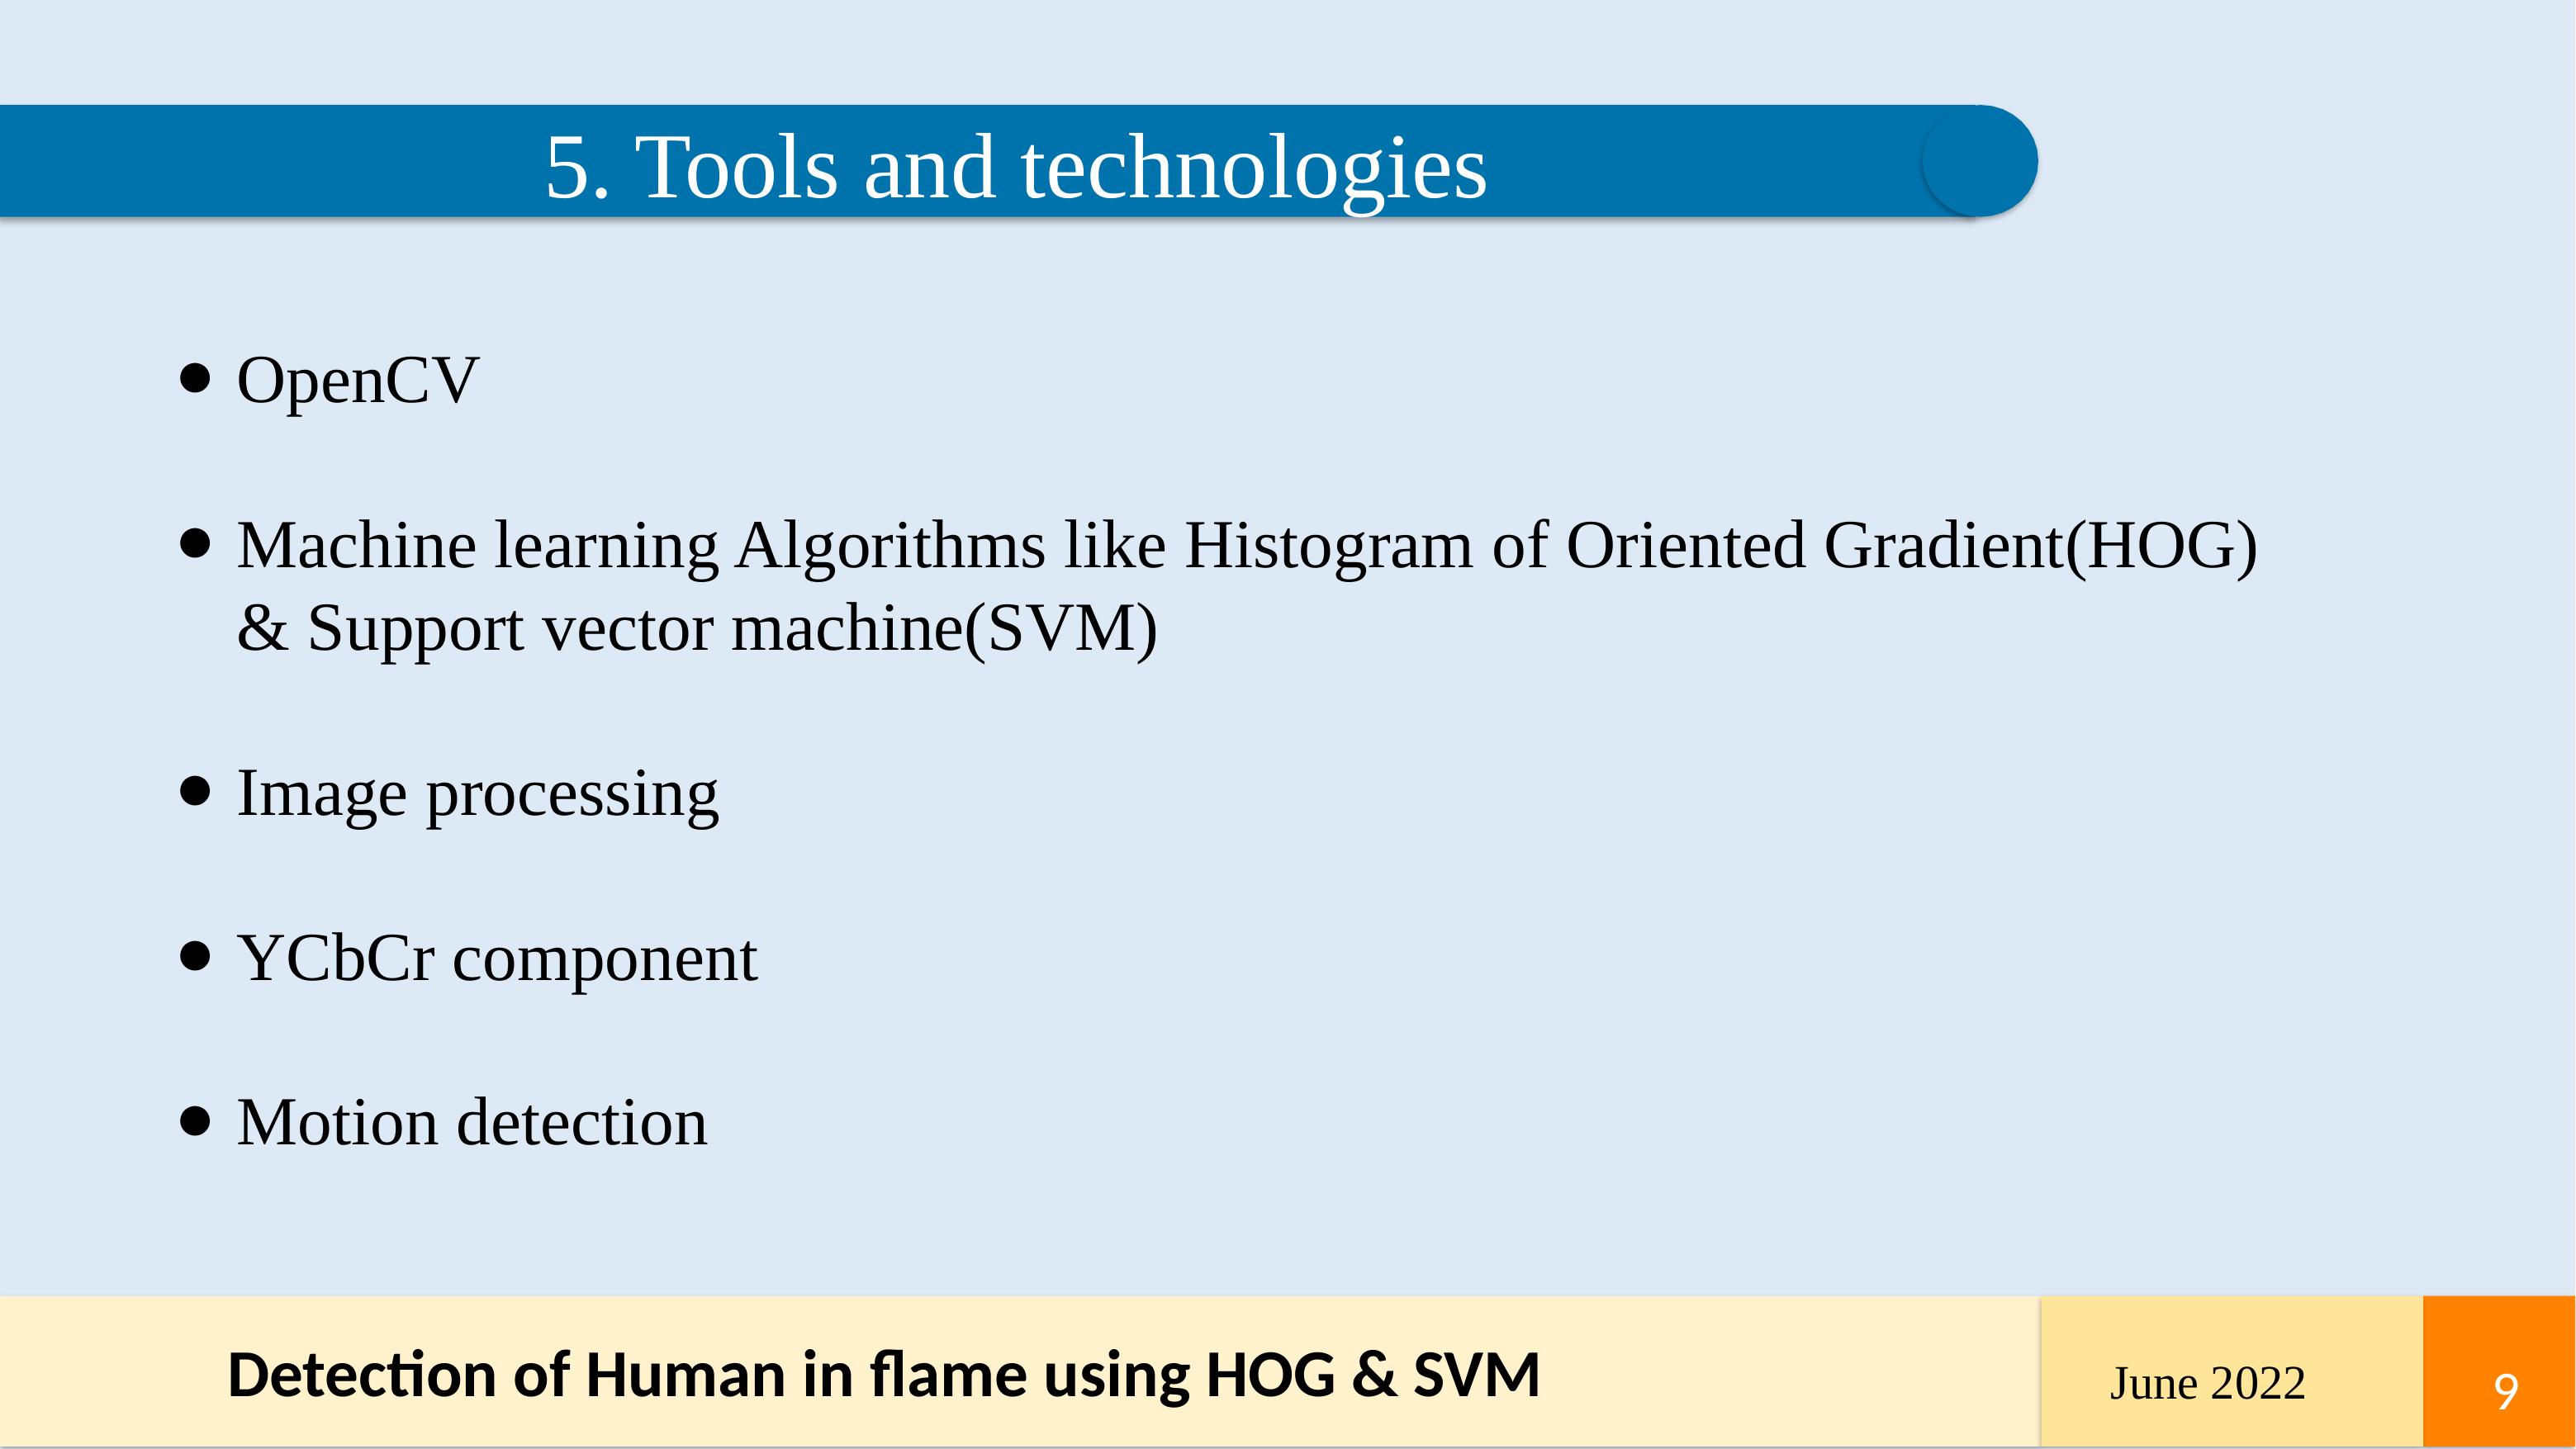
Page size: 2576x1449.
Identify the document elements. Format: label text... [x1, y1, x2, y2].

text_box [0, 1295, 2576, 1447]
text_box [0, 104, 2039, 218]
text_box OpenCV Machine learning Algorithms like Histogram of Oriented Gradient(HOG) & Support vector machine(SVM) Image processing YCbCr component Motion detection [162, 327, 2317, 1166]
